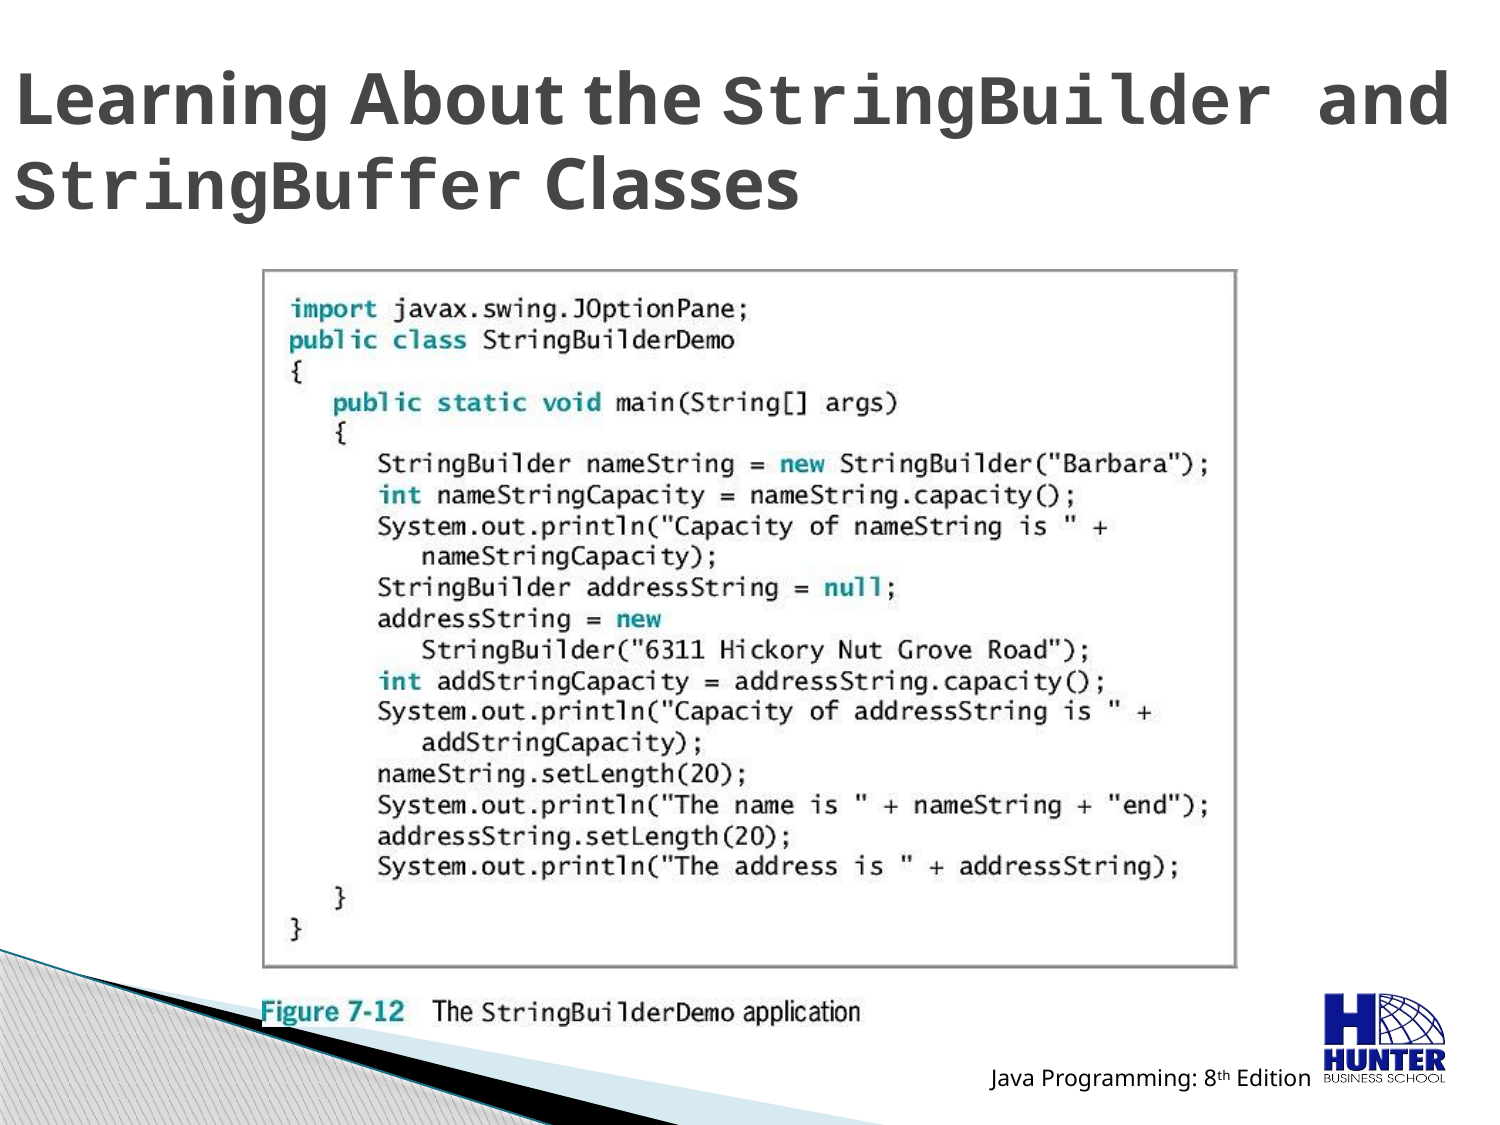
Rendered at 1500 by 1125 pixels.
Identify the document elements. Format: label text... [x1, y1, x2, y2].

title Learning About the StringBuilder and StringBuffer Classes [0, 45, 1500, 233]
picture [262, 268, 1238, 1027]
picture [1324, 993, 1446, 1084]
